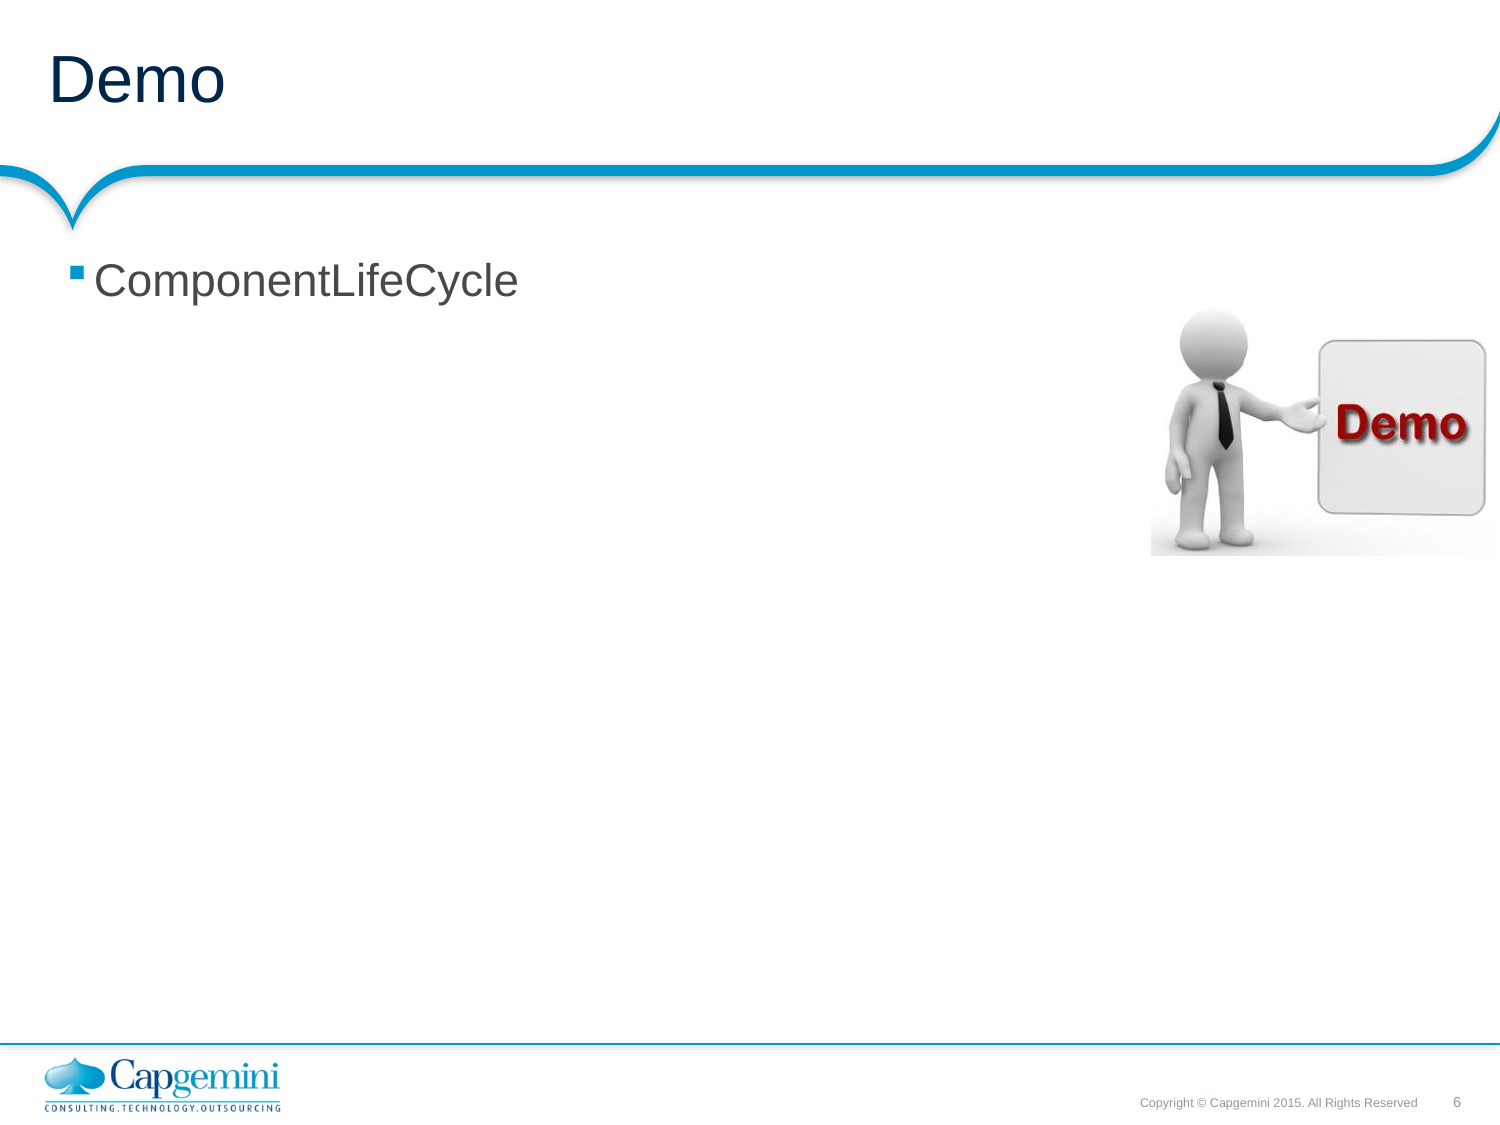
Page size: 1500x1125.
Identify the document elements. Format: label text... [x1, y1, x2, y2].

picture [44, 1056, 281, 1113]
list ComponentLifeCycle [48, 245, 1140, 1007]
title Demo [0, 0, 1500, 165]
picture [1151, 299, 1497, 556]
